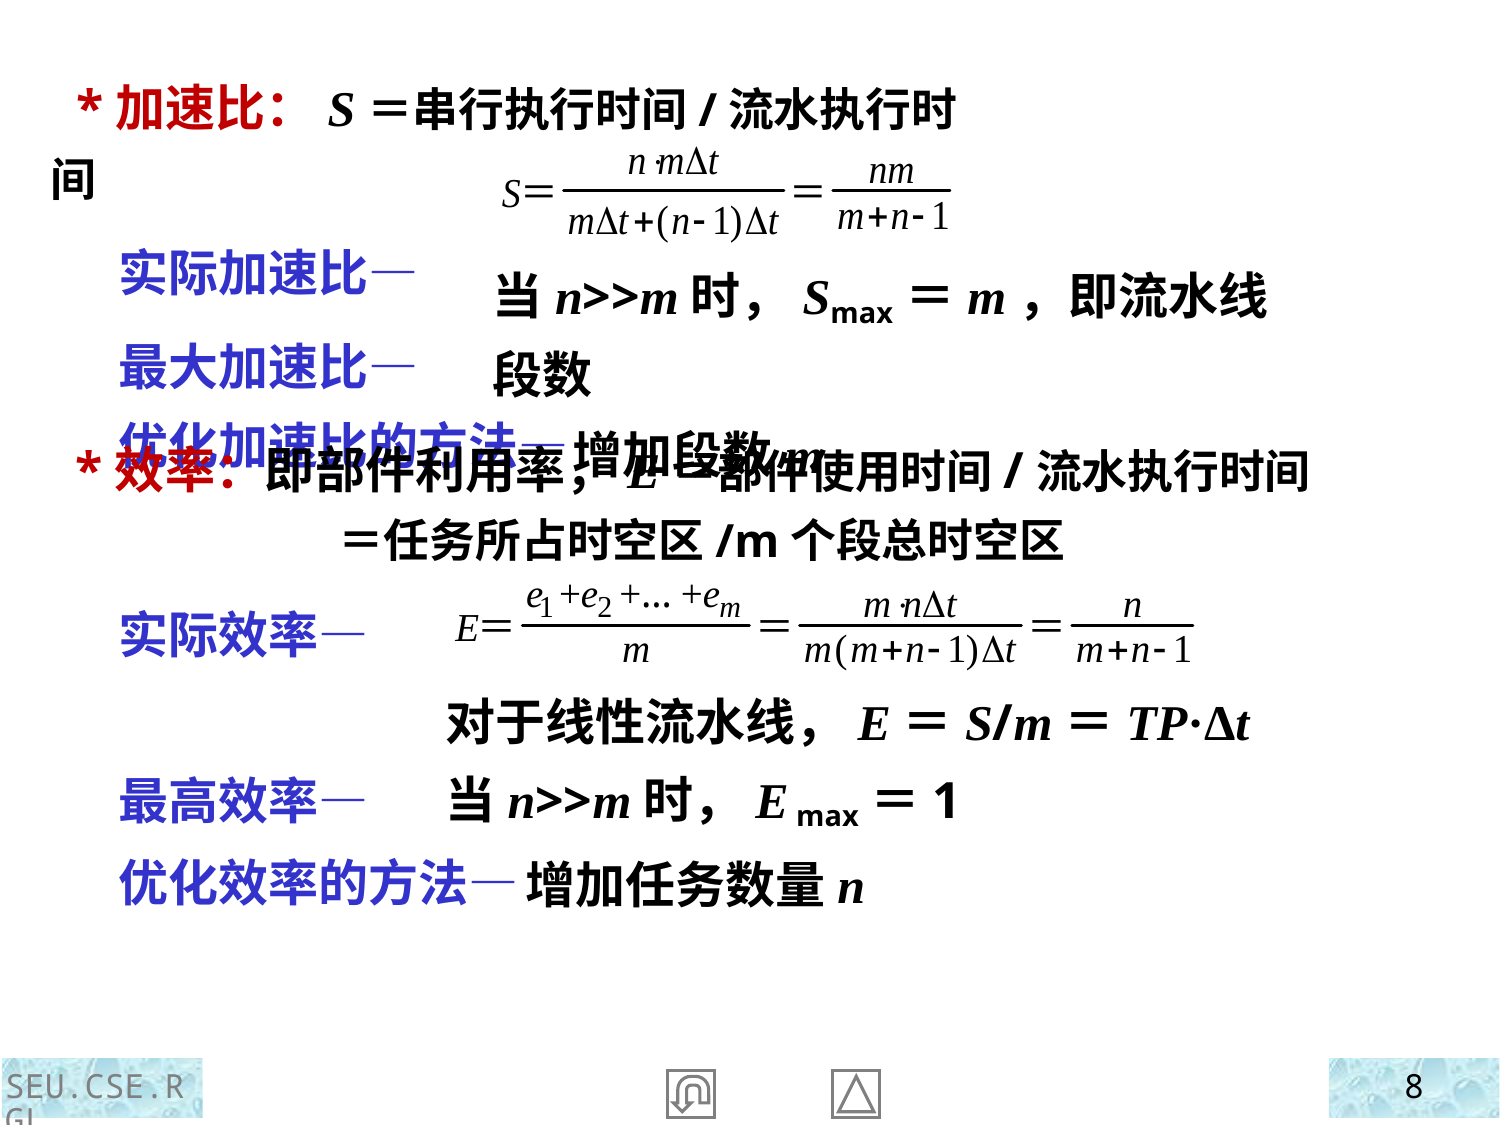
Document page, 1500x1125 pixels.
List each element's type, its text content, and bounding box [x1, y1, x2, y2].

slide_number 8 [1328, 1058, 1500, 1118]
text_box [489, 125, 968, 259]
footer SEU.CSE.RGL [1, 1058, 203, 1118]
text_box 当n>>m时，Smax＝m，即流水线段数 增加段数m [478, 241, 1329, 491]
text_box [442, 561, 1211, 685]
text_box 对于线性流水线，E＝S/m＝TP·Δt 当n>>m时，E max＝1 增加任务数量n [430, 668, 1294, 921]
text_box [832, 1070, 880, 1118]
text_box [667, 1070, 715, 1118]
text_box *加速比：S＝串行执行时间/流水执行时间 实际加速比— 最大加速比— 优化加速比的方法— [35, 54, 1010, 416]
text_box *效率：即部件利用率，E＝部件使用时间/流水执行时间 ＝任务所占时空区/m个段总时空区 实际效率— 最高效率— 优化效率的方法— [35, 416, 1400, 919]
